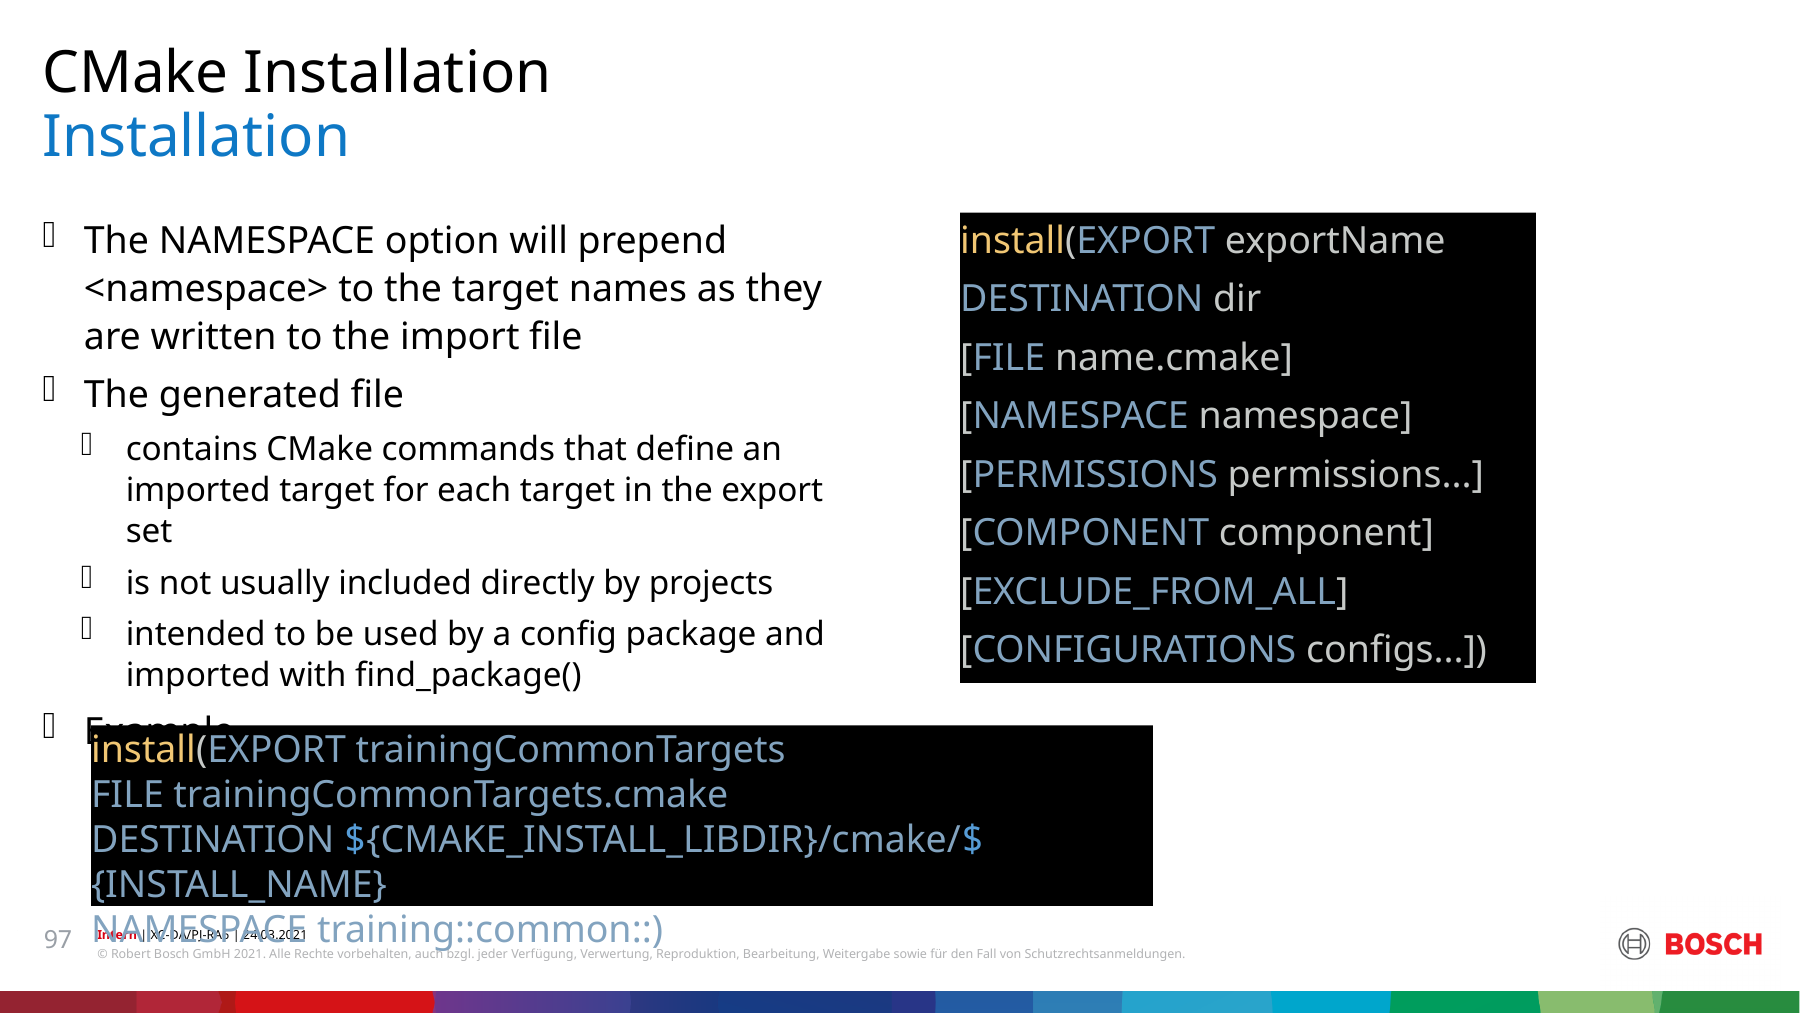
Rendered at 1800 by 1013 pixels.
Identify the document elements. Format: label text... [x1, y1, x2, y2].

picture [1390, 896, 1800, 1013]
list The NAMESPACE option will prepend <namespace> to the target names as they are written to the import file The generated file contains CMake commands that define an imported target for each target in the export set is not usually included directly by projects intended to be used by a config package and imported with find_package() Example [42, 212, 840, 897]
list CMake Installation [42, 42, 1757, 106]
title Installation [42, 106, 1757, 171]
picture [0, 905, 1272, 1013]
slide_number 97 [43, 923, 92, 991]
list install(EXPORT exportName DESTINATION dir [FILE name.cmake] [NAMESPACE namespace] [PERMISSIONS permissions...] [COMPONENT component] [EXCLUDE_FROM_ALL] [CONFIGURATIONS configs...]) [960, 212, 1536, 683]
text_box install(EXPORT trainingCommonTargets FILE trainingCommonTargets.cmake DESTINATION ${CMAKE_INSTALL_LIBDIR}/cmake/${INSTALL_NAME} NAMESPACE training::common::) [91, 725, 1153, 906]
